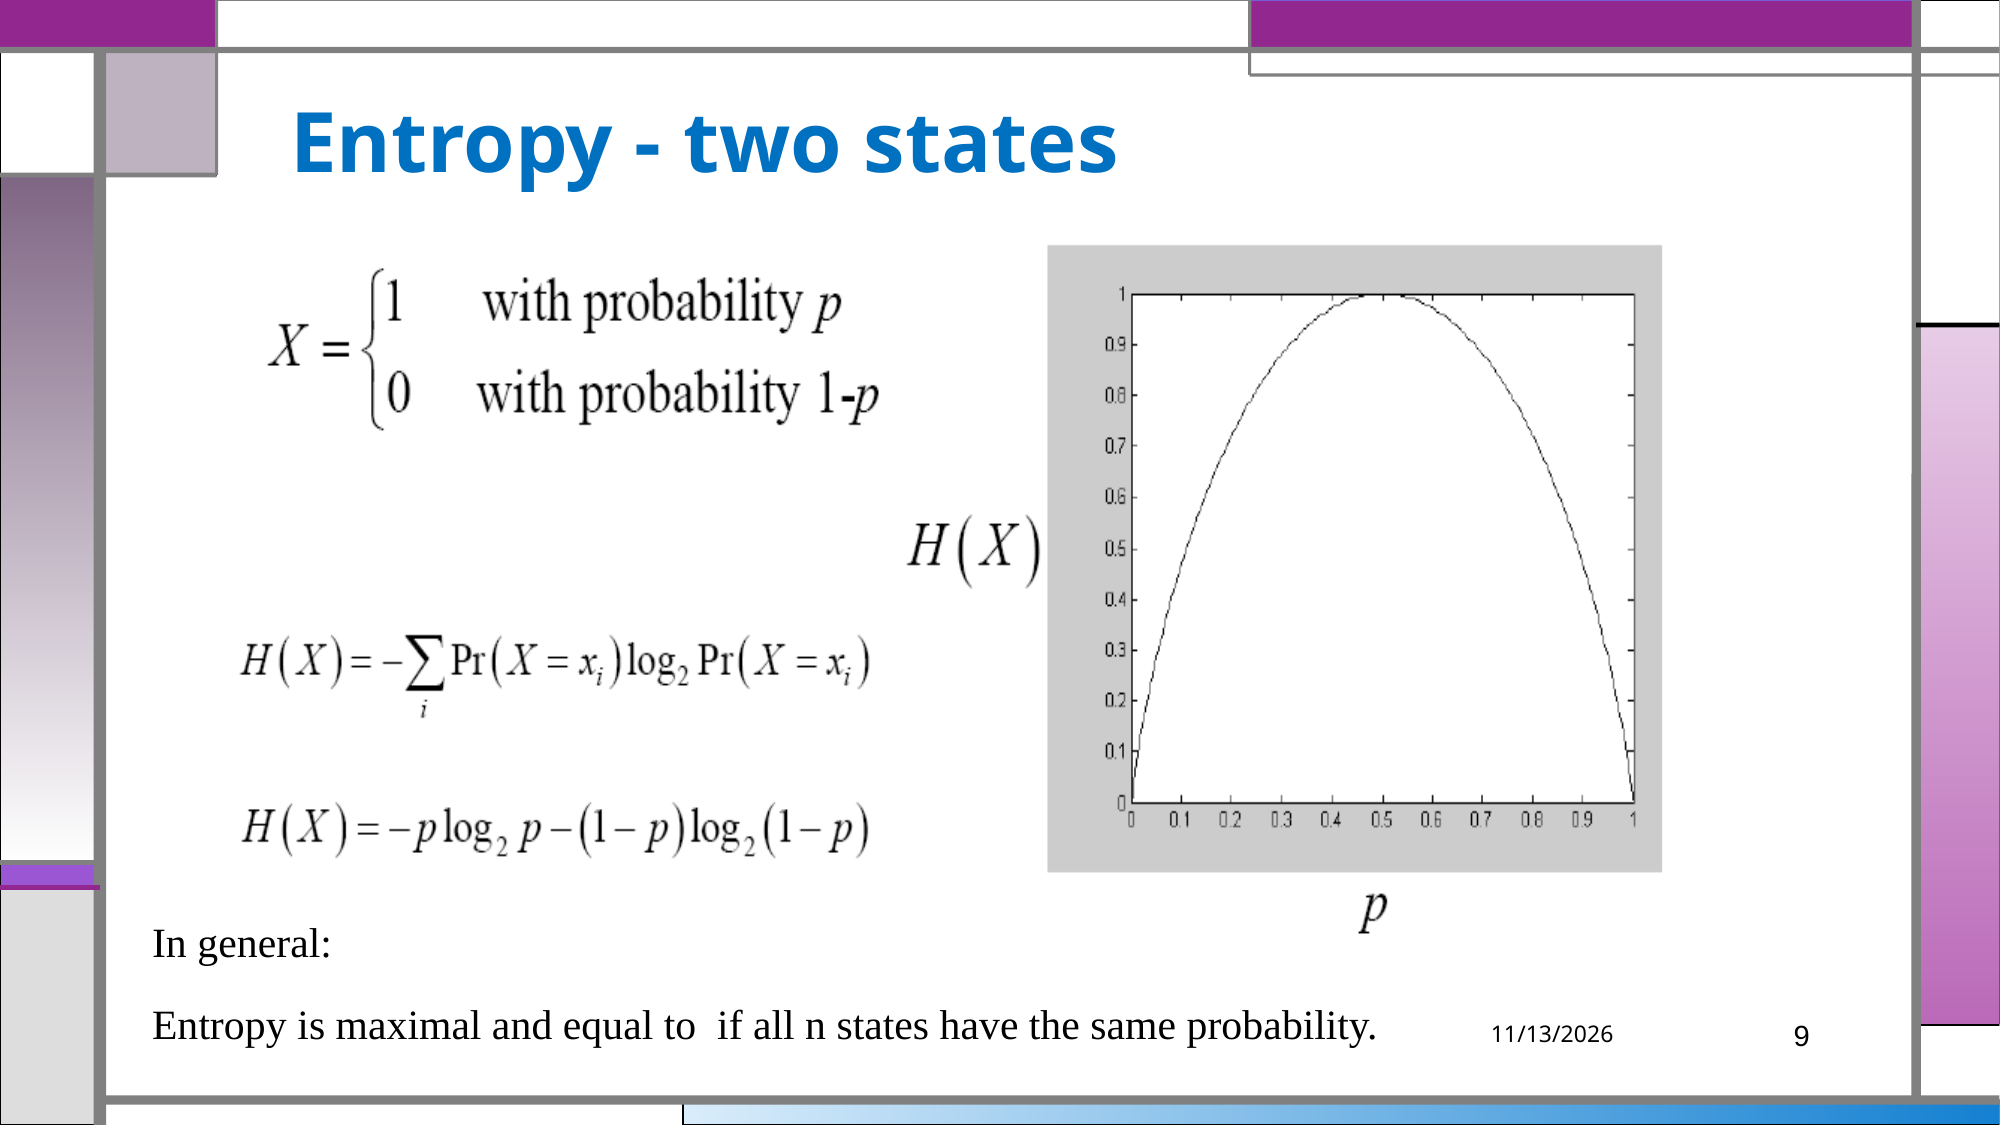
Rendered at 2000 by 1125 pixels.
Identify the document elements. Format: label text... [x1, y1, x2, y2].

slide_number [1412, 1012, 1629, 1058]
picture [237, 197, 1663, 940]
slide_number 9 [1662, 1012, 1825, 1058]
title Entropy - two states [275, 10, 1625, 197]
